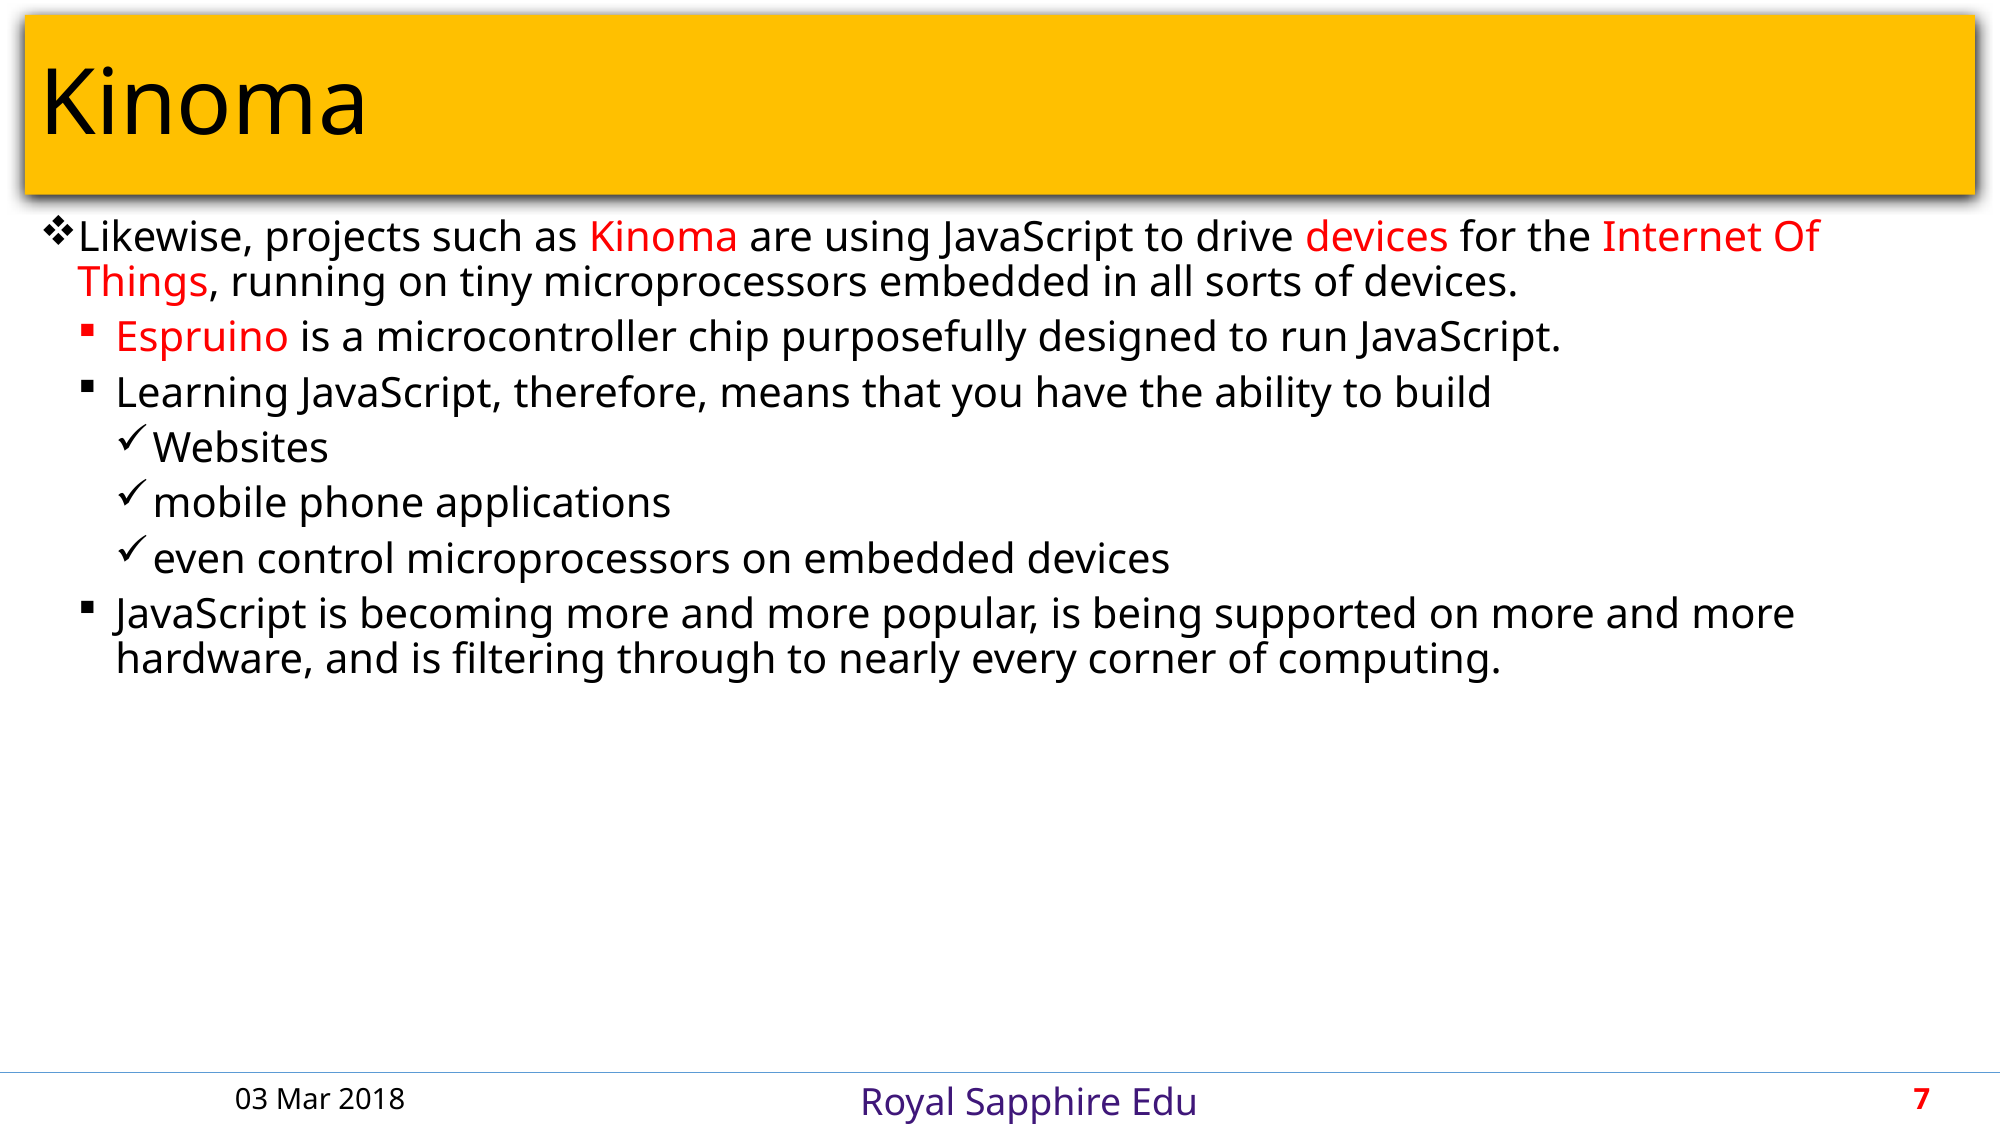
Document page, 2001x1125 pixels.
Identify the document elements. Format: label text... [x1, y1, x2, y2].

title Kinoma [24, 14, 1975, 195]
slide_number 7 [1495, 1072, 1946, 1115]
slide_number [220, 1072, 671, 1115]
list Likewise, projects such as Kinoma are using JavaScript to drive devices for the Internet Of Things, running on tiny microprocessors embedded in all sorts of devices. Espruino is a microcontroller chip purposefully designed to run JavaScript. Learning JavaScript, therefore, means that you have the ability to build Websites mobile phone applications even control microprocessors on embedded devices JavaScript is becoming more and more popular, is being supported on more and more hardware, and is filtering through to nearly every corner of computing. [24, 208, 1975, 1063]
